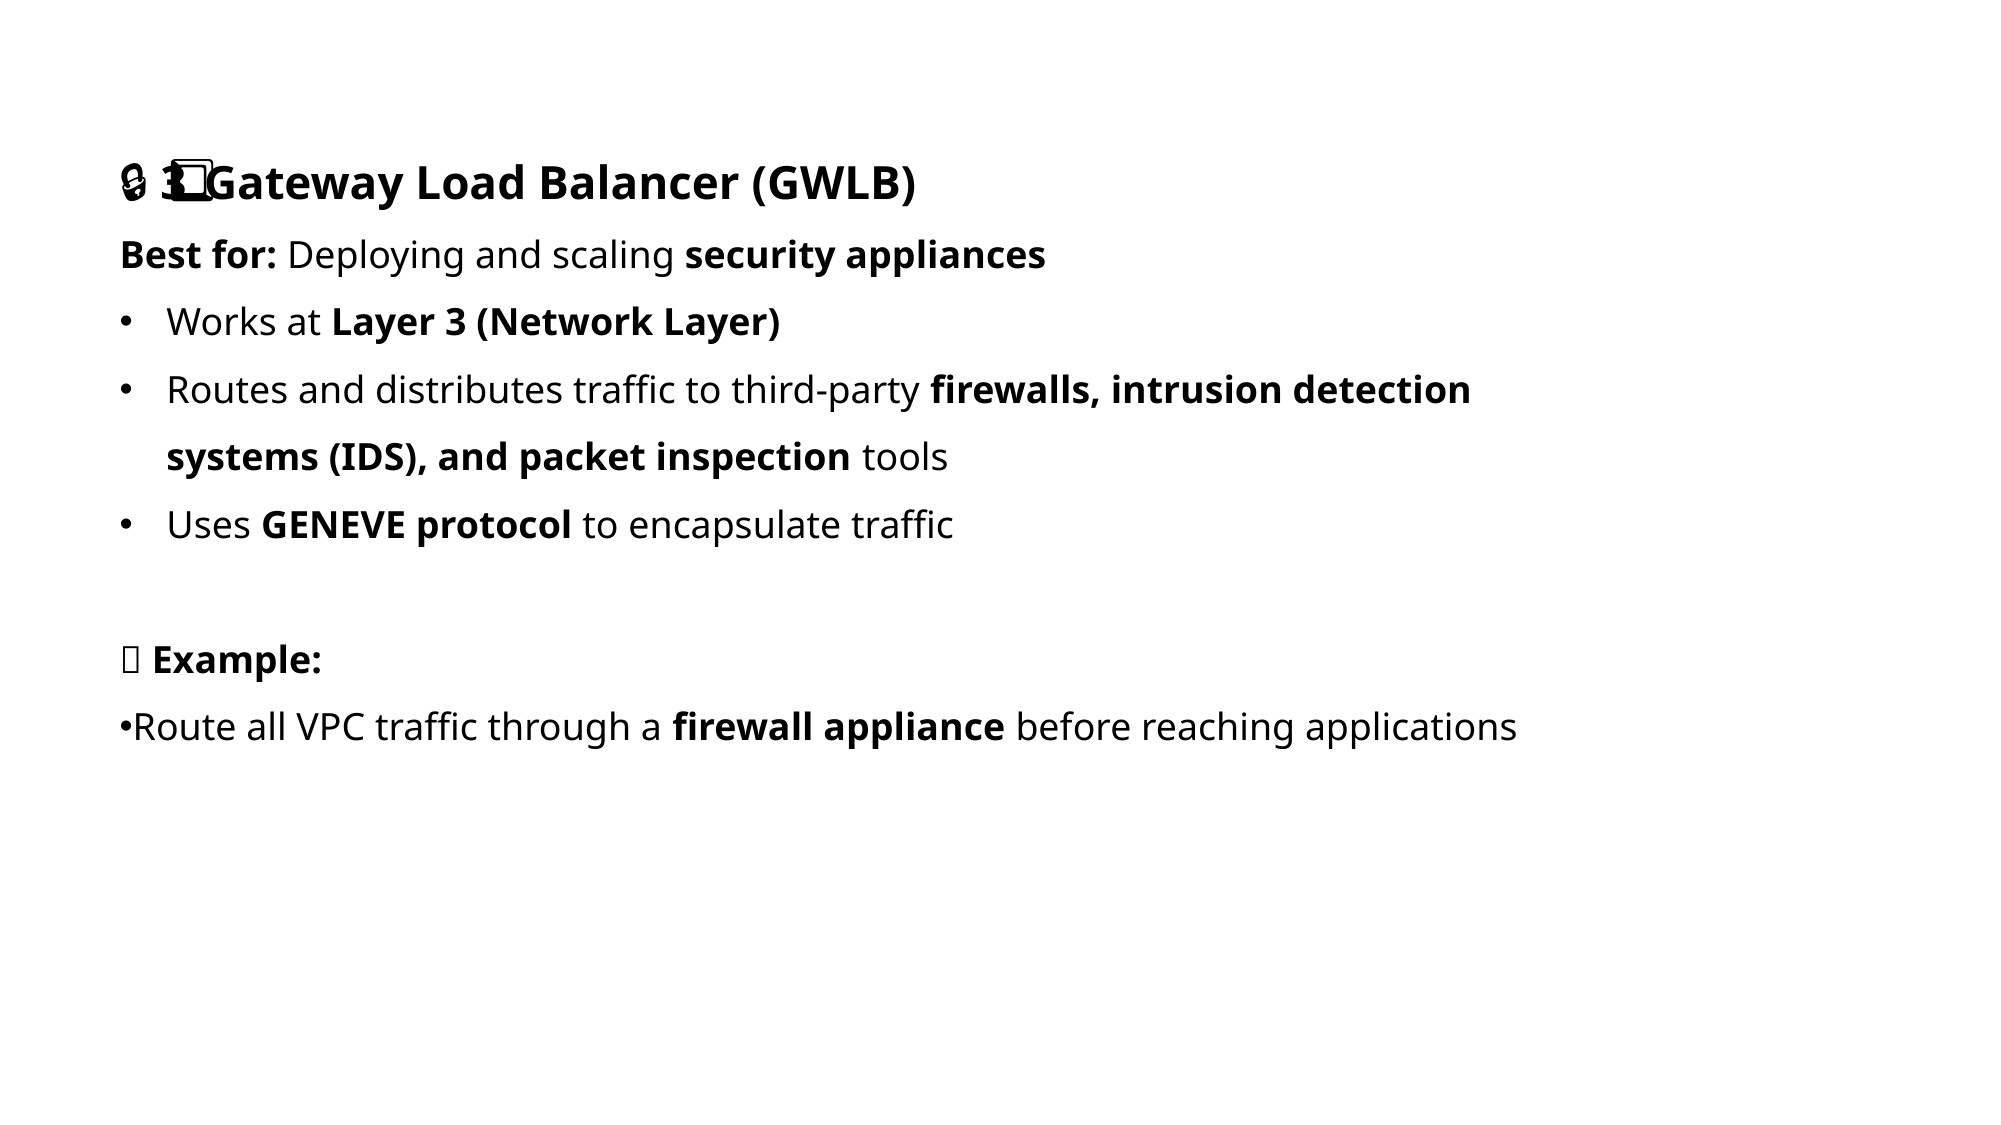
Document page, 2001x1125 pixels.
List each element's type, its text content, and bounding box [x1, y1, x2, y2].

text_box 🔒 3️⃣ Gateway Load Balancer (GWLB) Best for: Deploying and scaling security appliances Works at Layer 3 (Network Layer) Routes and distributes traffic to third-party firewalls, intrusion detection systems (IDS), and packet inspection tools Uses GENEVE protocol to encapsulate traffic 🧠 Example: Route all VPC traffic through a firewall appliance before reaching applications [104, 118, 1537, 756]
